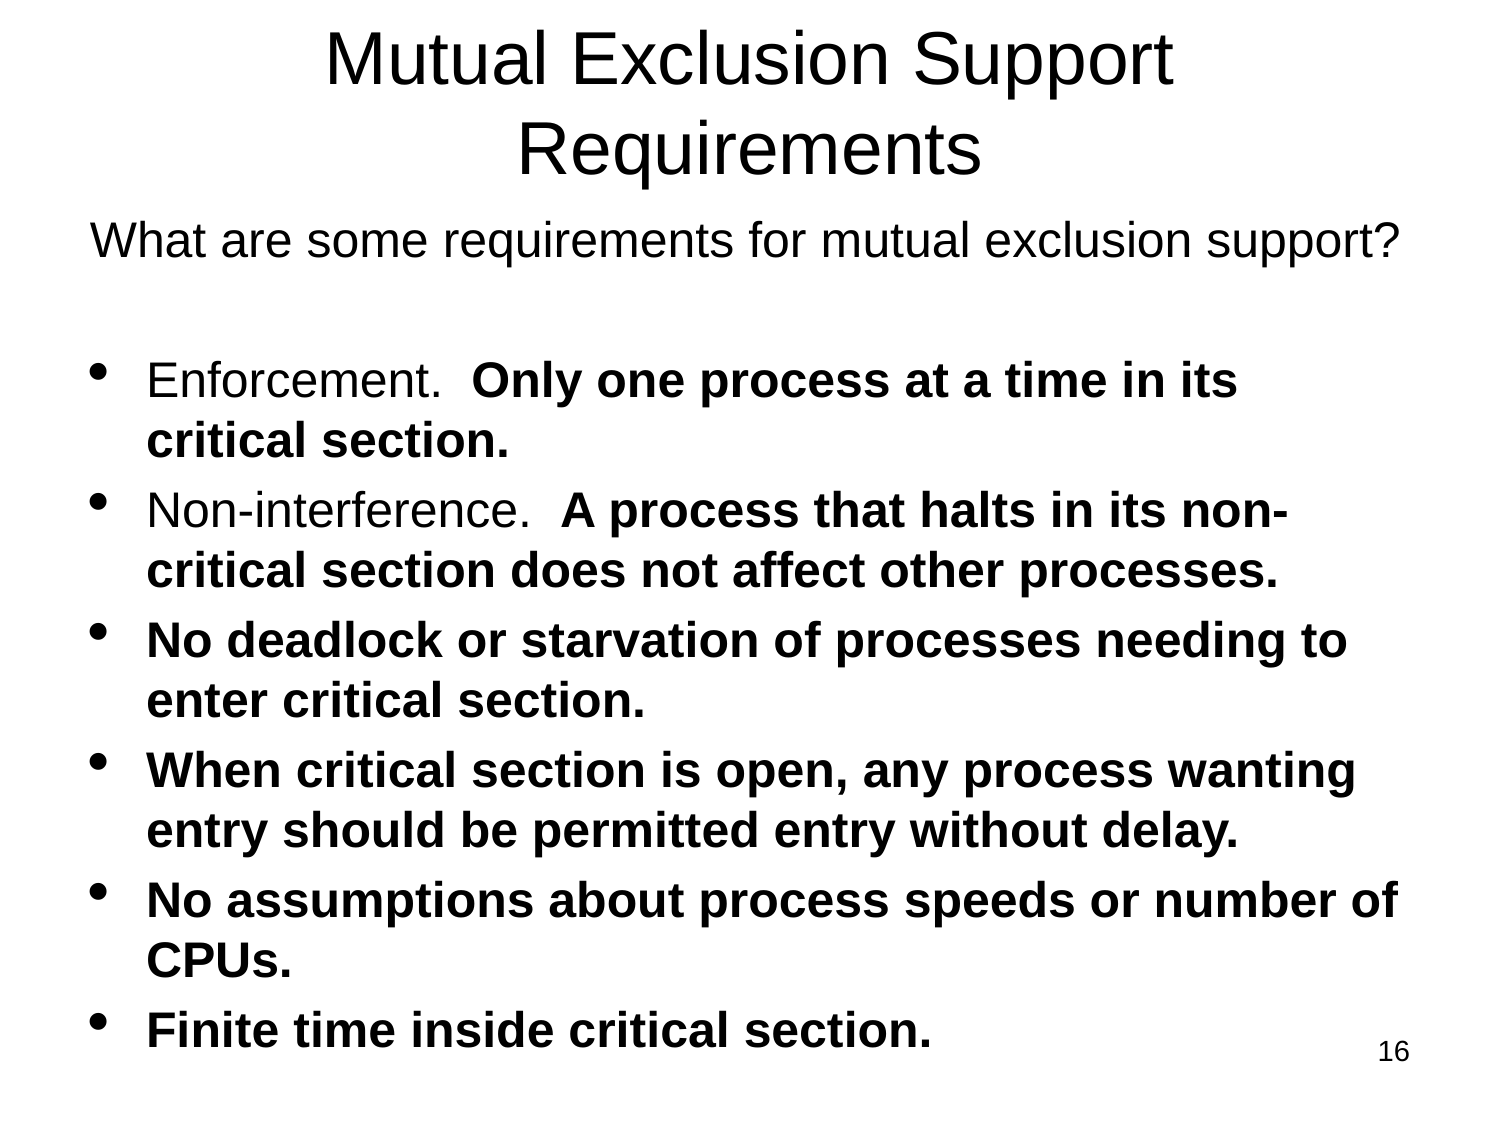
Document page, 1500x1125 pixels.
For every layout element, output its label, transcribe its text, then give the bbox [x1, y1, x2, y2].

text_box What are some requirements for mutual exclusion support? Enforcement. Only one process at a time in its critical section. Non-interference. A process that halts in its non-critical section does not affect other processes. No deadlock or starvation of processes needing to enter critical section. When critical section is open, any process wanting entry should be permitted entry without delay. No assumptions about process speeds or number of CPUs. Finite time inside critical section. [74, 199, 1425, 1100]
text_box Mutual Exclusion Support Requirements [74, 12, 1425, 188]
